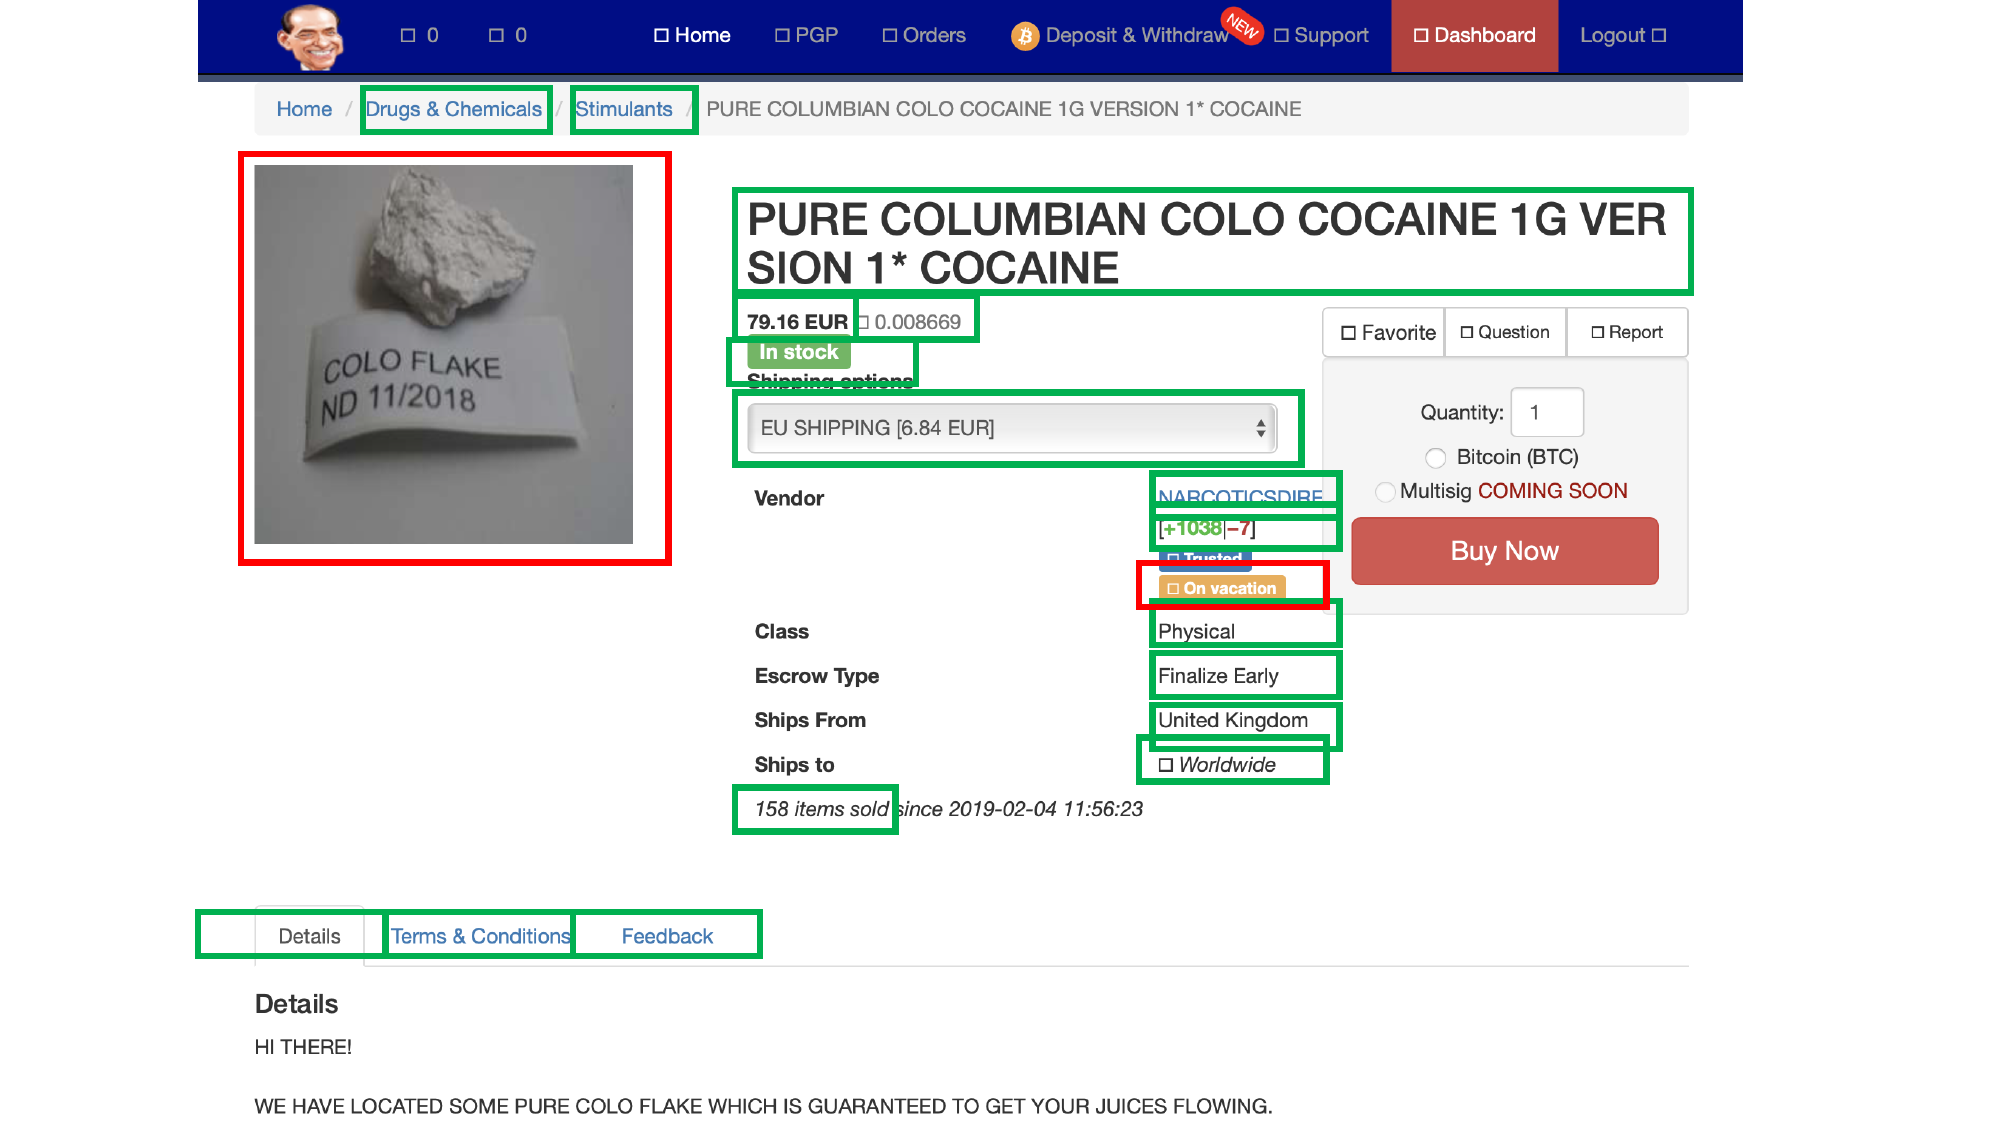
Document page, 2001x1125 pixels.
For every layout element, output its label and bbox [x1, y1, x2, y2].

picture [198, 0, 1743, 1125]
